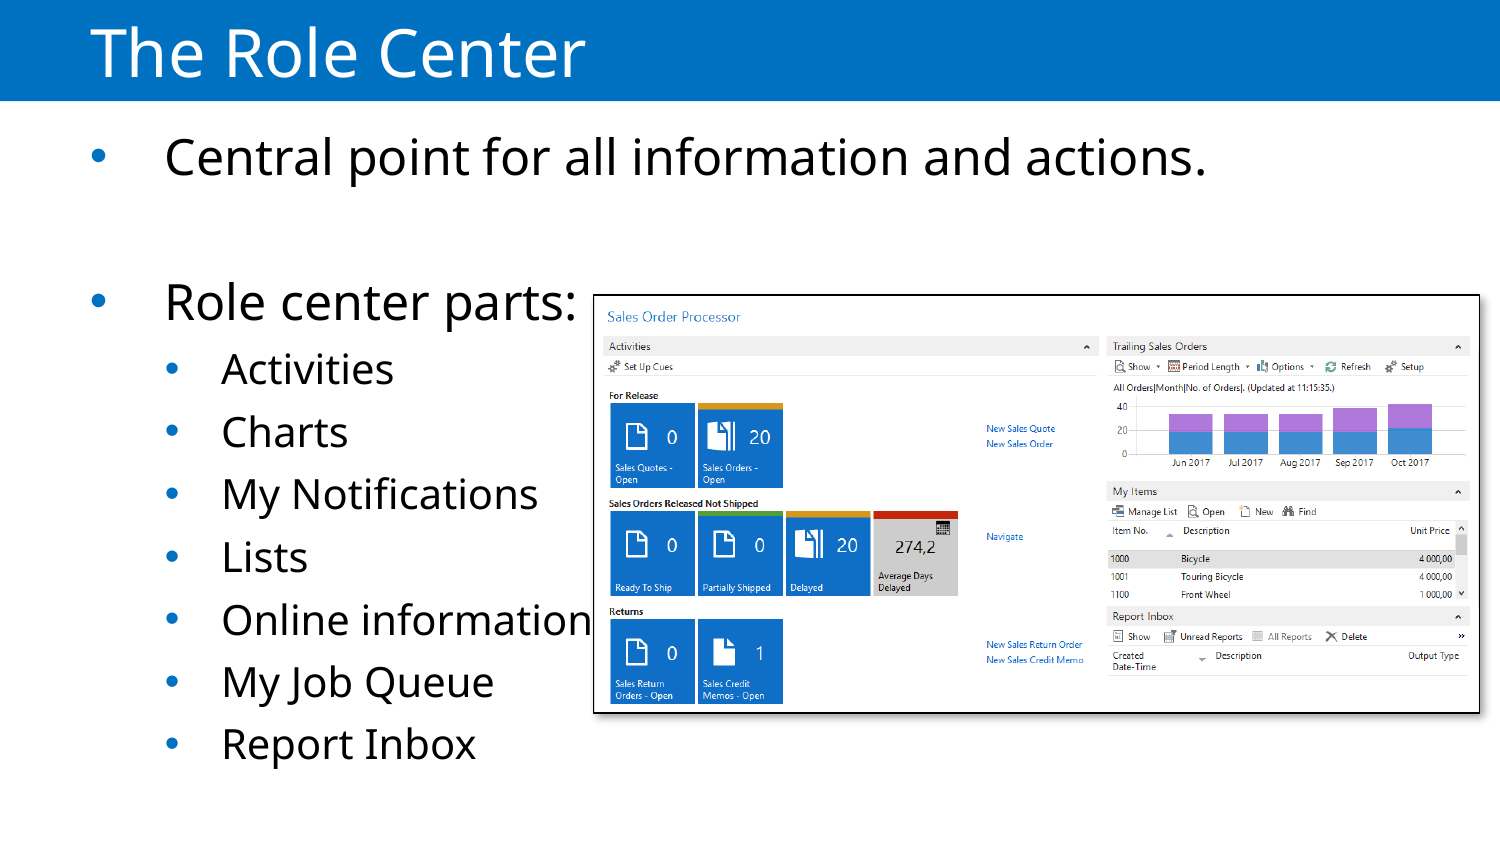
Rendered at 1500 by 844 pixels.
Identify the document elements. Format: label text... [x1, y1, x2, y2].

list Central point for all information and actions. Role center parts: Activities Charts My Notifications Lists Online information My Job Queue Report Inbox [75, 118, 1425, 804]
title The Role Center [75, 0, 1425, 102]
picture [593, 295, 1480, 713]
